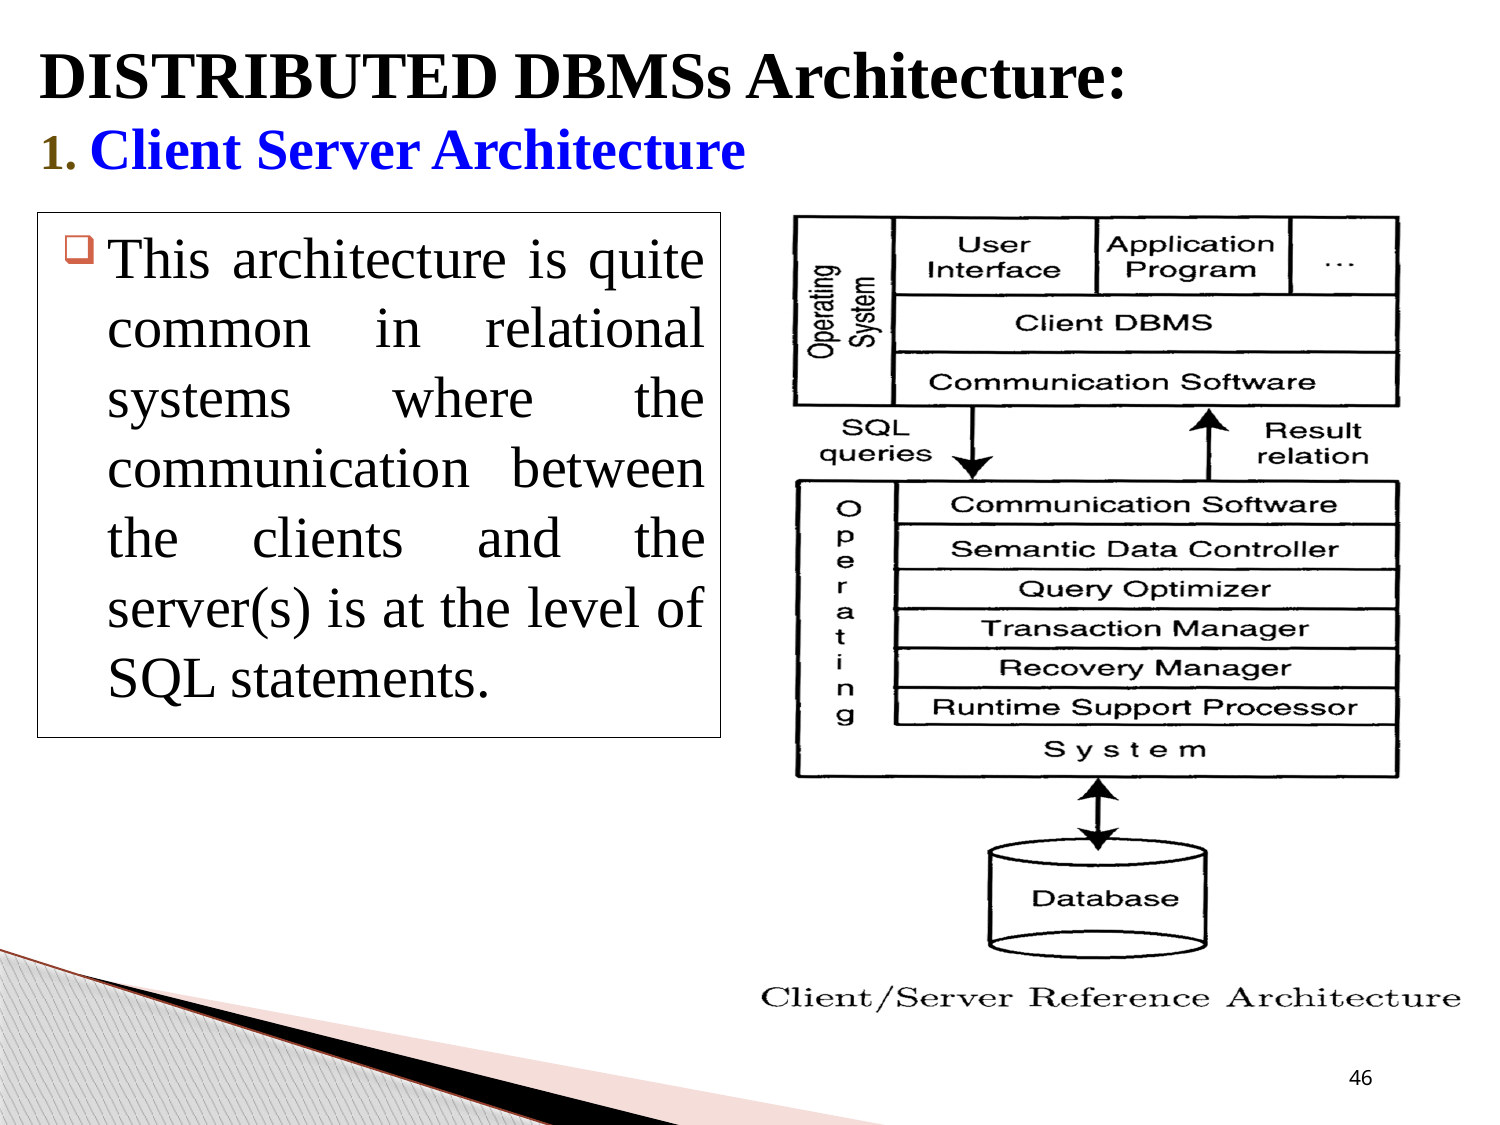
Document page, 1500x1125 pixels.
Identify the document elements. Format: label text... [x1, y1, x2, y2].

title DISTRIBUTED DBMSs Architecture: 1. Client Server Architecture [24, 12, 1375, 200]
slide_number 46 [1074, 1037, 1388, 1100]
list This architecture is quite common in relational systems where the communication between the clients and the server(s) is at the level of SQL statements. [37, 212, 718, 738]
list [724, 199, 1476, 1026]
